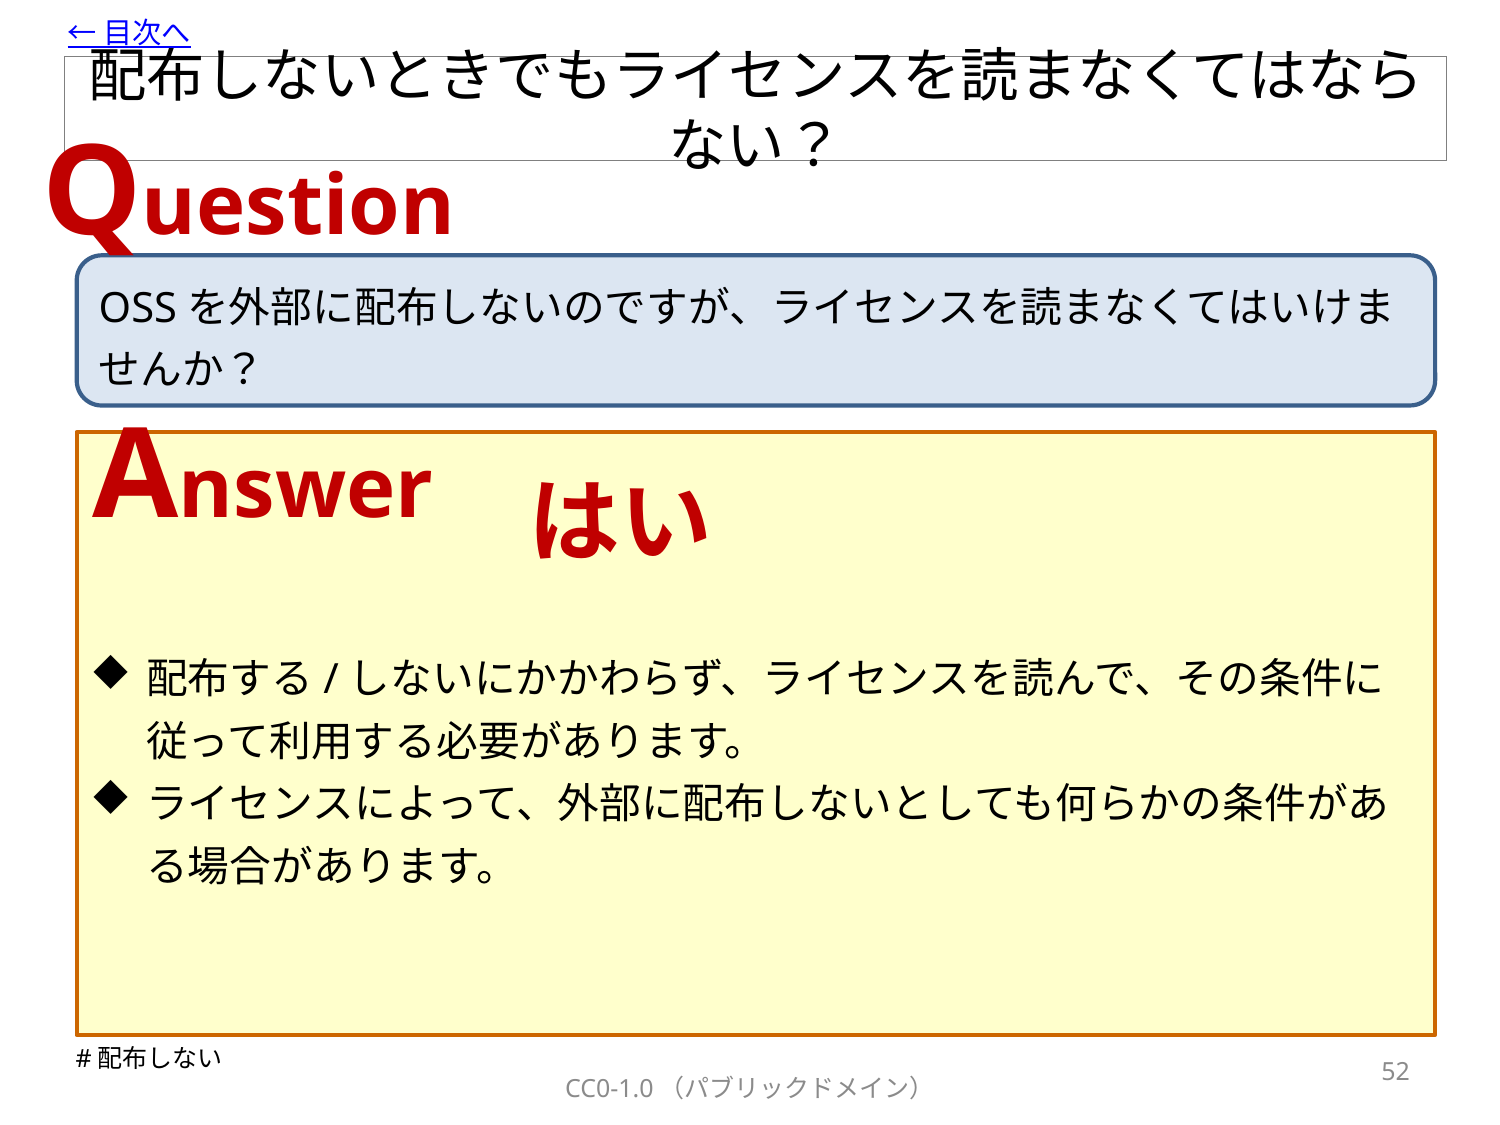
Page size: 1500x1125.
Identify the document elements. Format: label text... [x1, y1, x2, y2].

text_box ← 目次へ [52, 7, 206, 65]
slide_number 51 [1074, 1042, 1425, 1103]
footer CC0-1.0（パブリックドメイン） [512, 1057, 988, 1118]
text_box Answer [77, 385, 449, 550]
list 配布する/しないにかかわらず、ライセンスを読んで、その条件に従って利用する必要があります。 ライセンスによって、外部に配布しないとしても何らかの条件がある場合があります。 [75, 632, 1436, 1071]
text_box [75, 430, 1437, 1037]
text_box OSSを外部に配布しないのですが、ライセンスを読まなくてはいけませんか？ [74, 253, 1438, 408]
text_box #配布しない [60, 1035, 238, 1080]
text_box Question [27, 101, 471, 267]
title 配布しないときでもライセンスを読まなくてはならない？ [64, 56, 1447, 161]
text_box はい [513, 455, 1128, 581]
